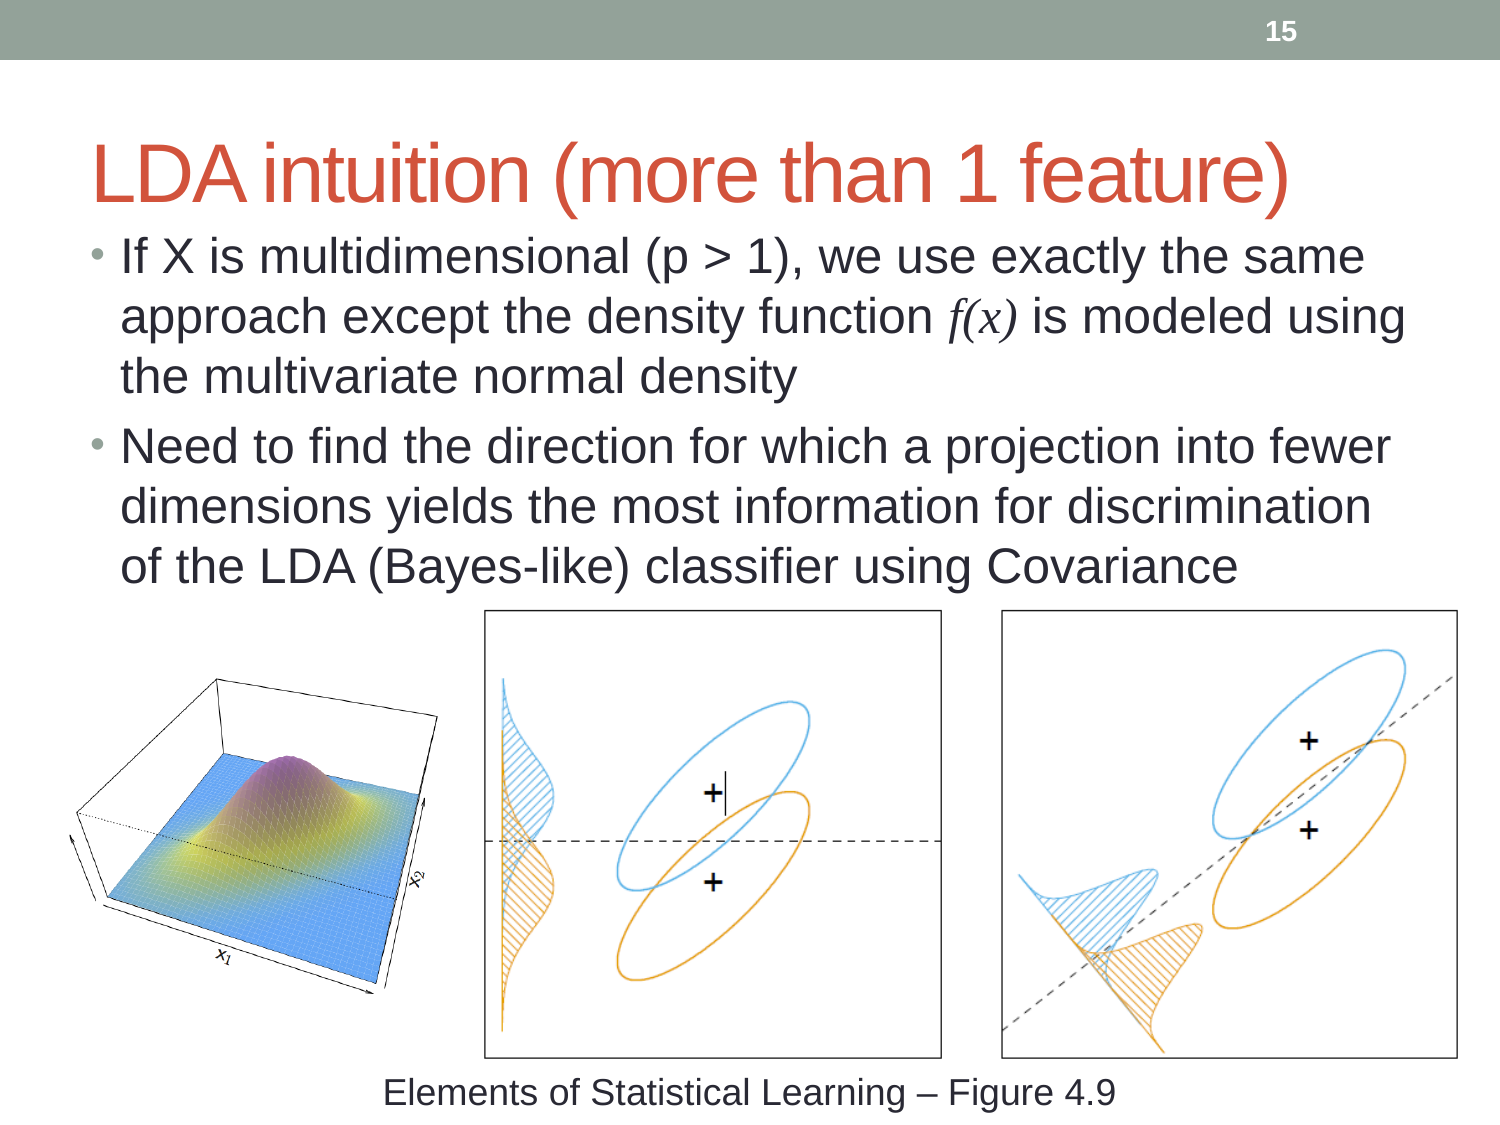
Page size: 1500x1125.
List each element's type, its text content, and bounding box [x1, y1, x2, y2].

text_box Elements of Statistical Learning – Figure 4.9 [367, 1070, 1133, 1120]
picture [57, 594, 1479, 1076]
list If X is multidimensional (p > 1), we use exactly the same approach except the density function f(x) is modeled using the multivariate normal density Need to find the direction for which a projection into fewer dimensions yields the most information for discrimination of the LDA (Bayes-like) classifier using Covariance [75, 215, 1425, 598]
title LDA intuition (more than 1 feature) [75, 87, 1425, 215]
slide_number 15 [1250, 3, 1425, 57]
